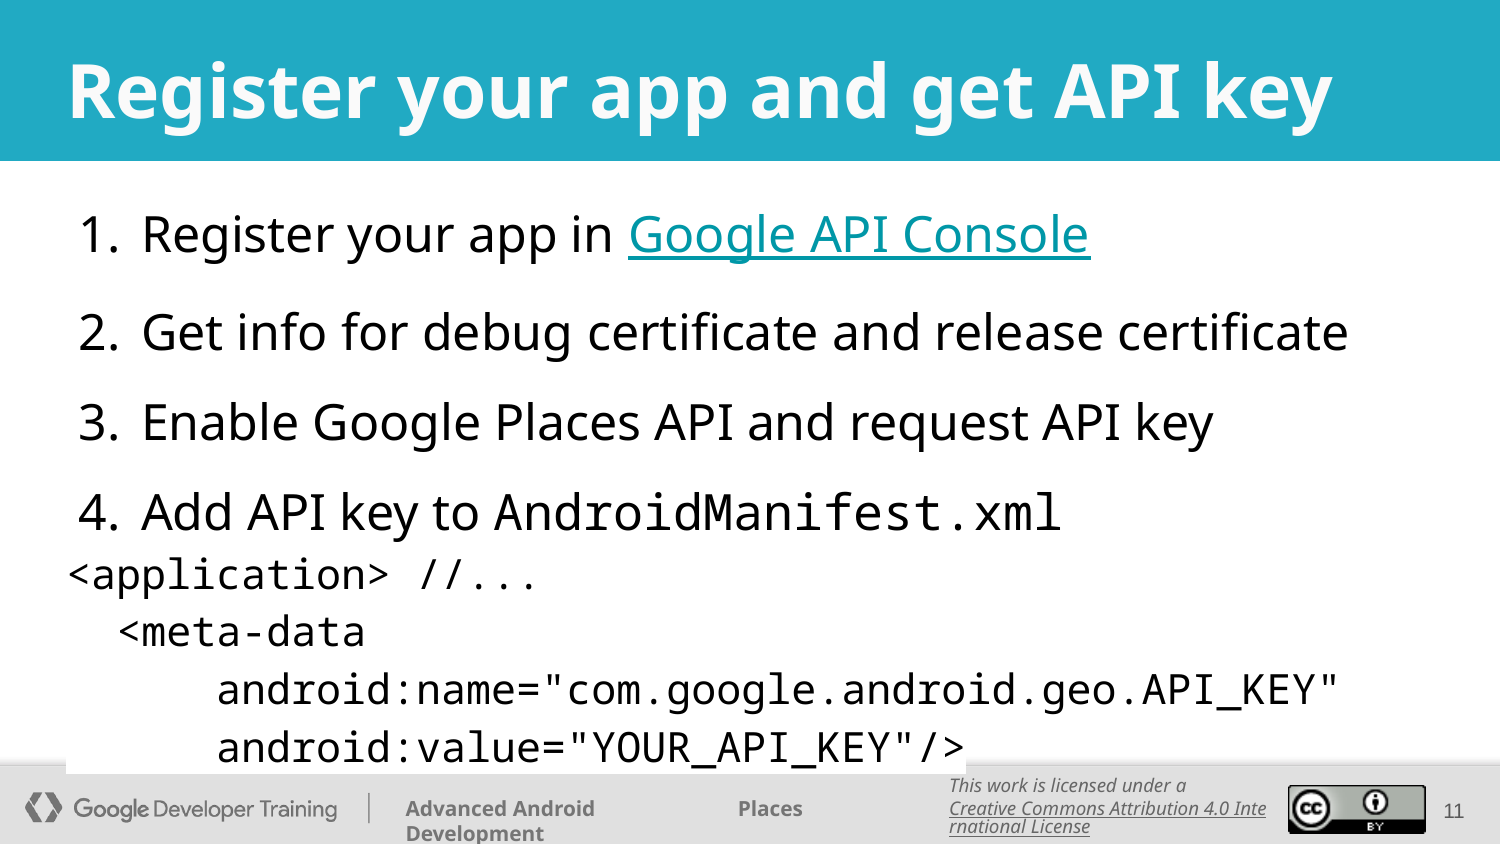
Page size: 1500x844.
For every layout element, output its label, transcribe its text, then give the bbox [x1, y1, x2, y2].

picture [0, 161, 1500, 844]
list Register your app in Google API Console Get info for debug certificate and release certificate Enable Google Places API and request API key Add API key to AndroidManifest.xml <application> //... <meta-data android:name="com.google.android.geo.API_KEY" android:value="YOUR_API_KEY"/> [51, 177, 1449, 754]
title Register your app and get API key [51, 28, 1449, 122]
slide_number ‹#› [1389, 777, 1480, 842]
